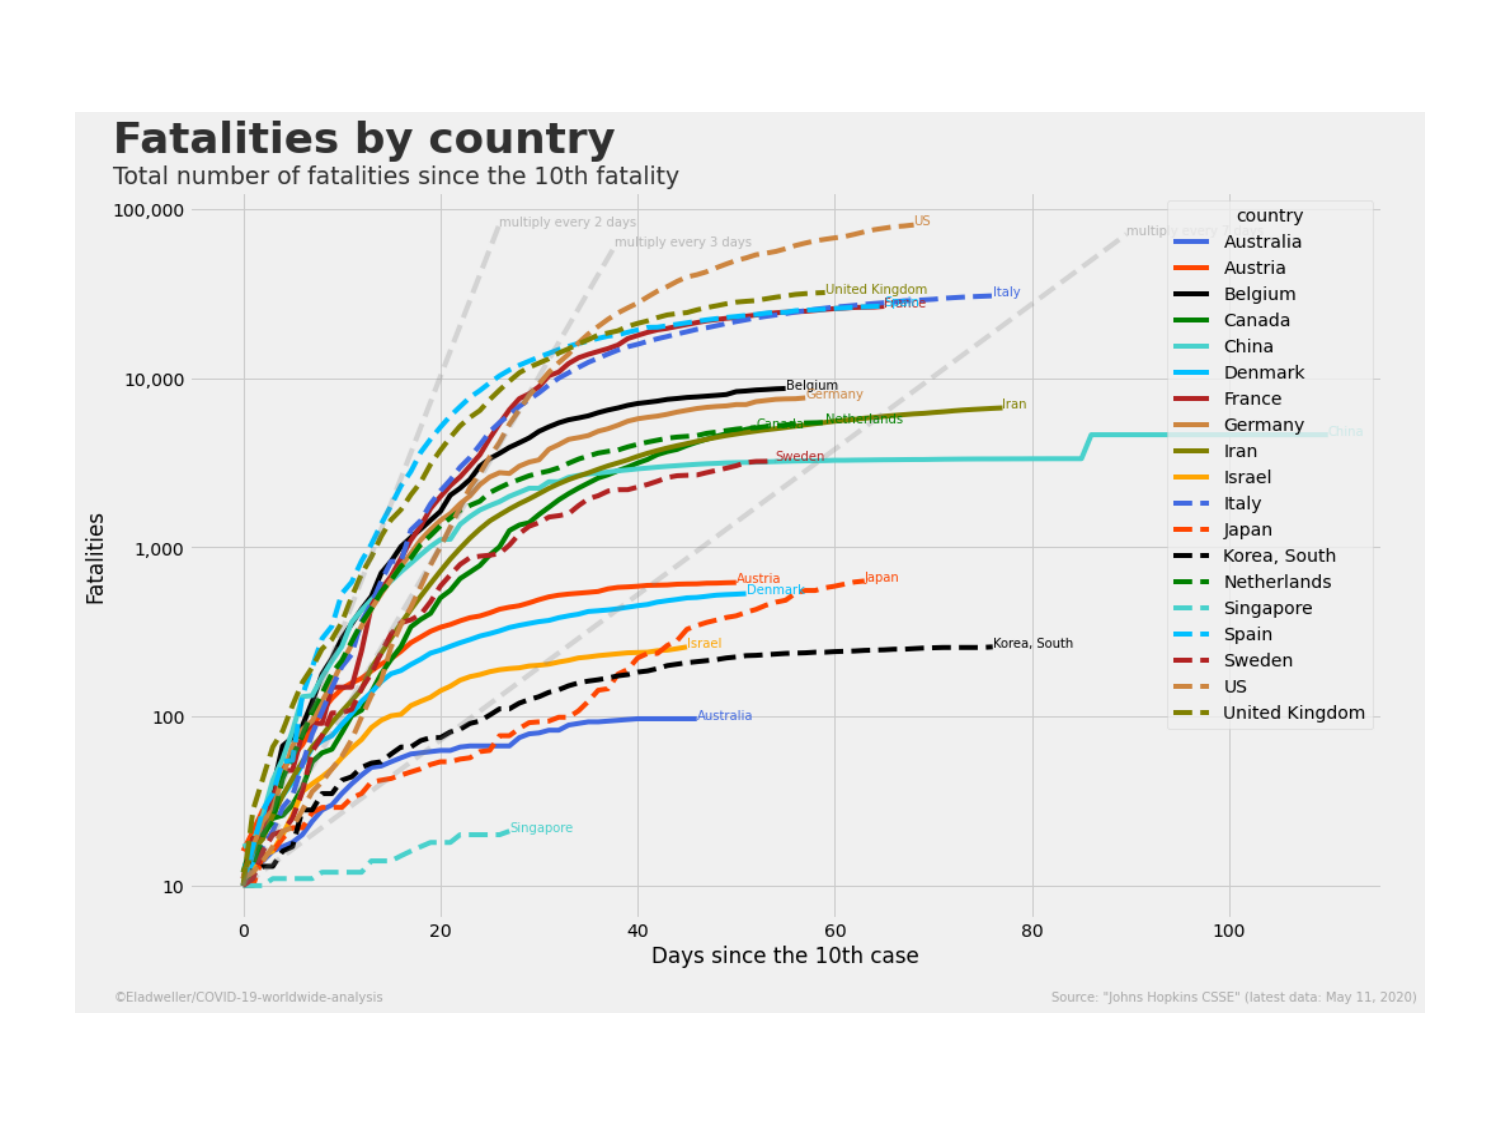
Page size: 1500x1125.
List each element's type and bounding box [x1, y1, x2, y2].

picture [74, 112, 1426, 1013]
